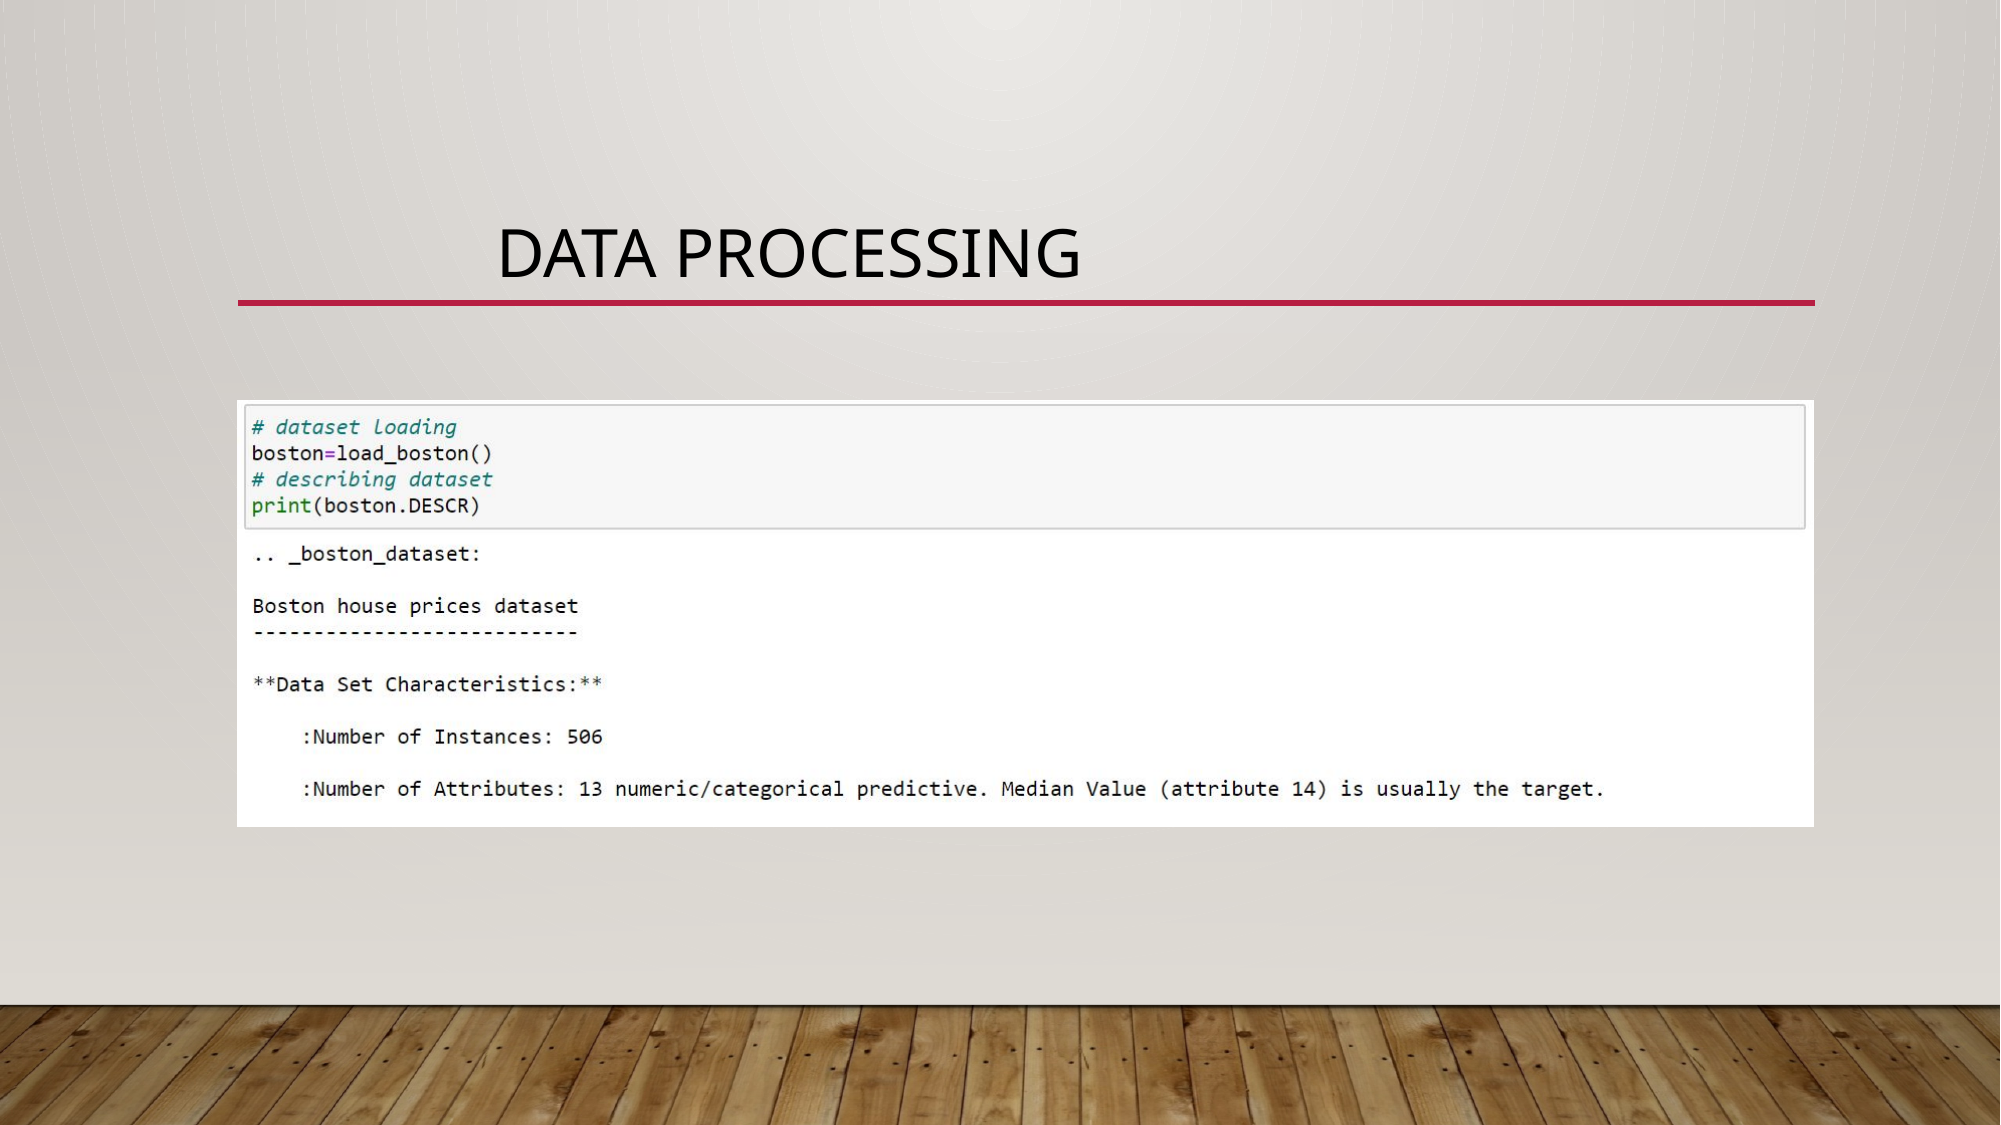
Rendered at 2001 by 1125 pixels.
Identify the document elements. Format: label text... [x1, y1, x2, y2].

title Data Processing [481, 212, 1920, 356]
picture [0, 1005, 2000, 1125]
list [237, 400, 1814, 828]
